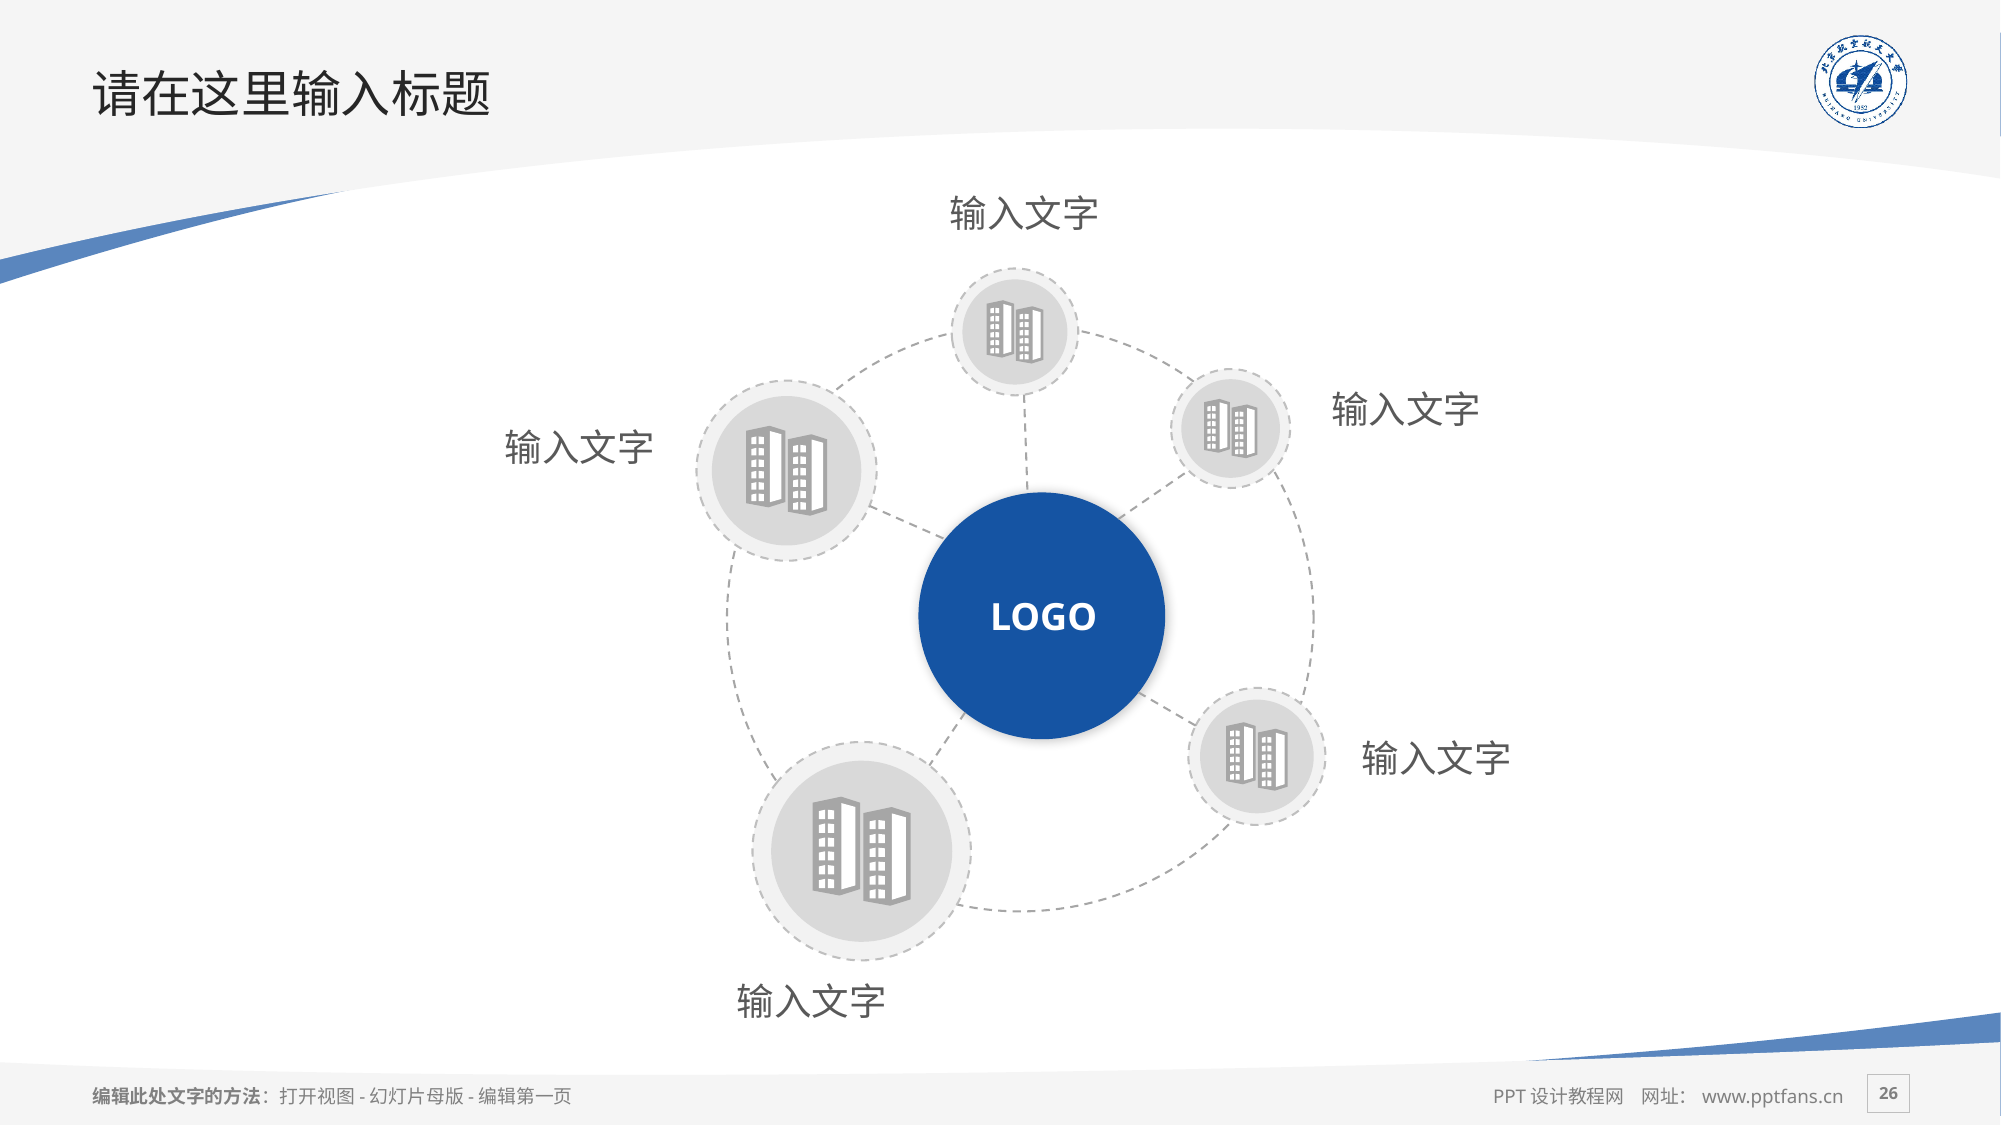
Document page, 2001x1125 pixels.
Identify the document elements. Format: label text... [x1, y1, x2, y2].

text_box 输入文字 [1326, 392, 1497, 439]
text_box 输入文字 [722, 984, 902, 1031]
text_box 输入文字 [934, 196, 1115, 243]
text_box 输入文字 [1347, 741, 1527, 788]
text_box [696, 268, 1326, 961]
title 请在这里输入标题 [79, 57, 1880, 146]
text_box 输入文字 [490, 430, 670, 477]
picture [1812, 33, 1909, 130]
